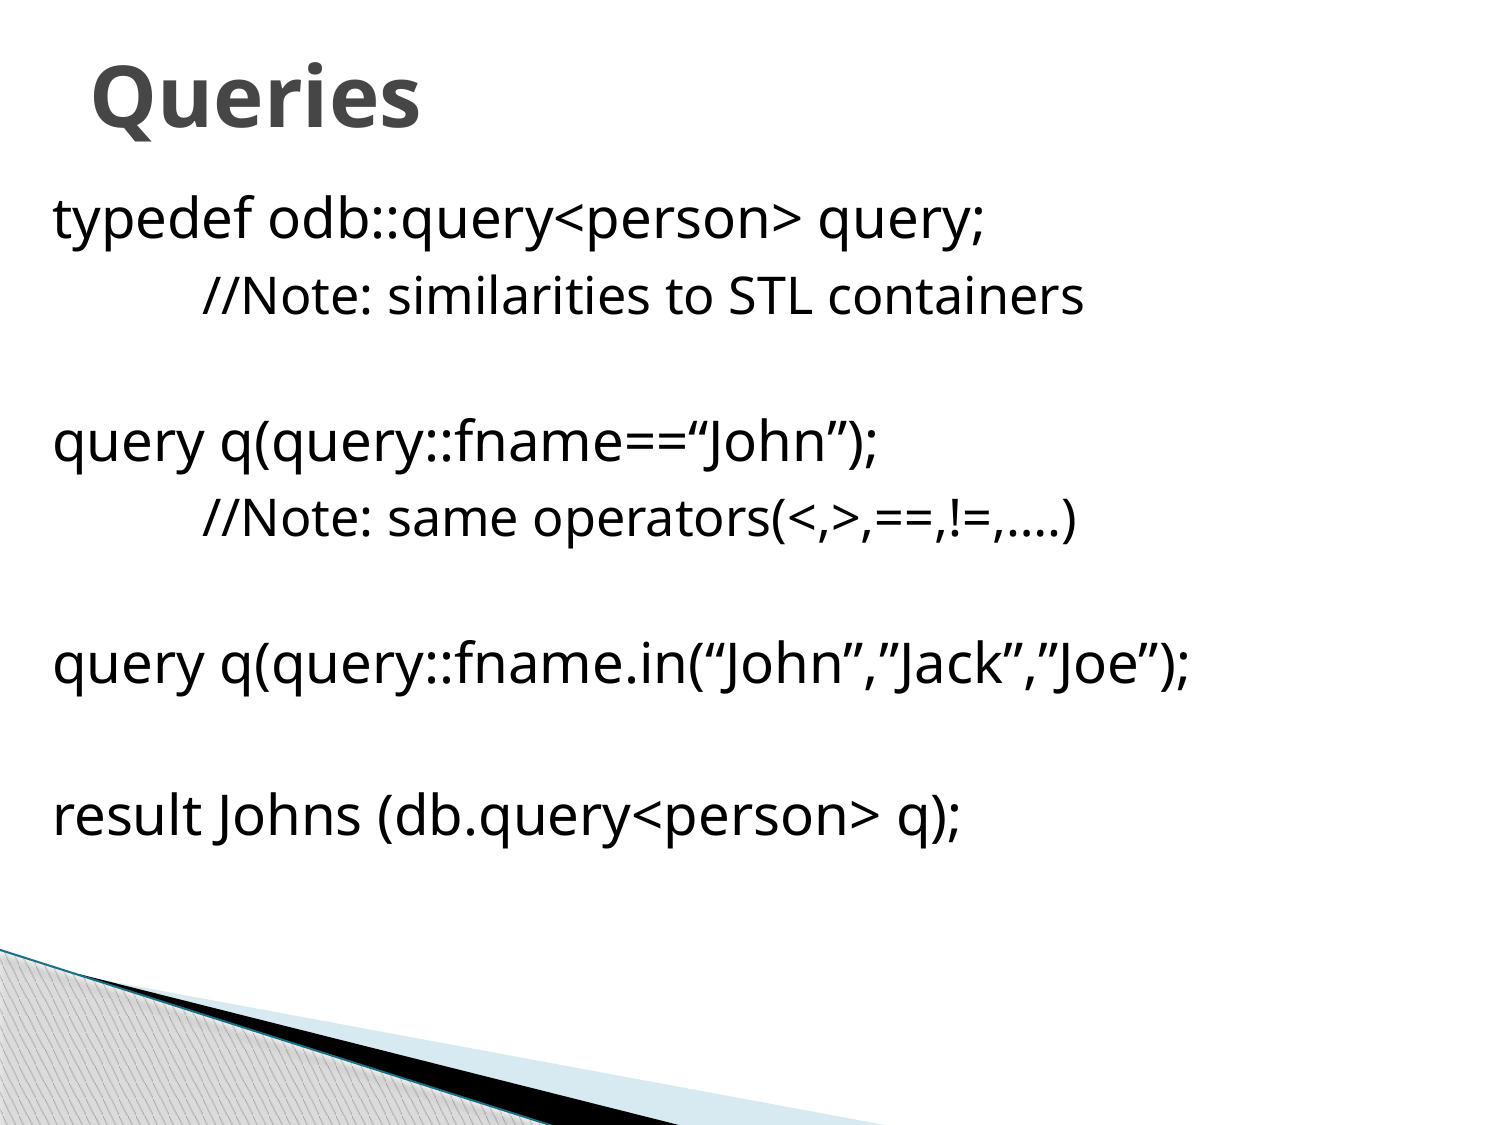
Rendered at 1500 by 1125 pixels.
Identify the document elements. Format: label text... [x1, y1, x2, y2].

title Queries [75, 0, 1338, 188]
list typedef odb::query<person> query; //Note: similarities to STL containers query q(query::fname==“John”); //Note: same operators(<,>,==,!=,….) query q(query::fname.in(“John”,”Jack”,”Joe”); result Johns (db.query<person> q); [37, 174, 1463, 1005]
